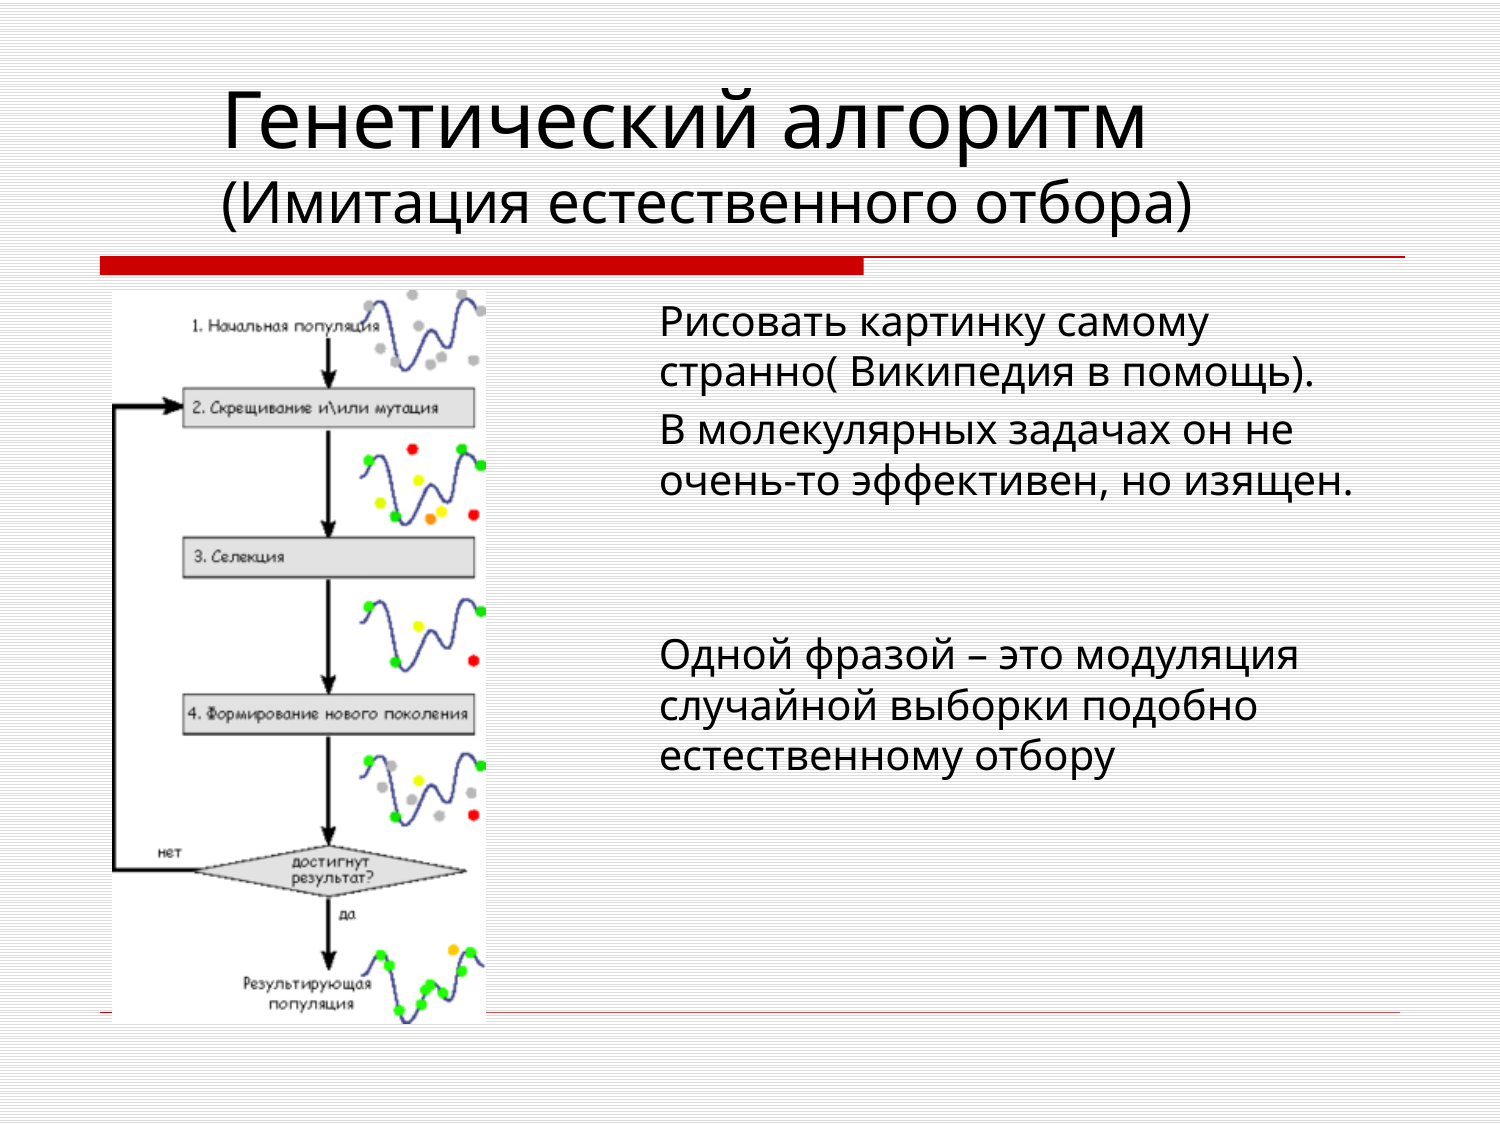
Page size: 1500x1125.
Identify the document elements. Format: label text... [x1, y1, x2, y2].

title Генетический алгоритм (Имитация естественного отбора) [206, 42, 1306, 243]
list Рисовать картинку самому странно( Википедия в помощь). В молекулярных задачах он не очень-то эффективен, но изящен. Одной фразой – это модуляция случайной выборки подобно естественному отбору [643, 287, 1406, 988]
picture [112, 290, 486, 1024]
